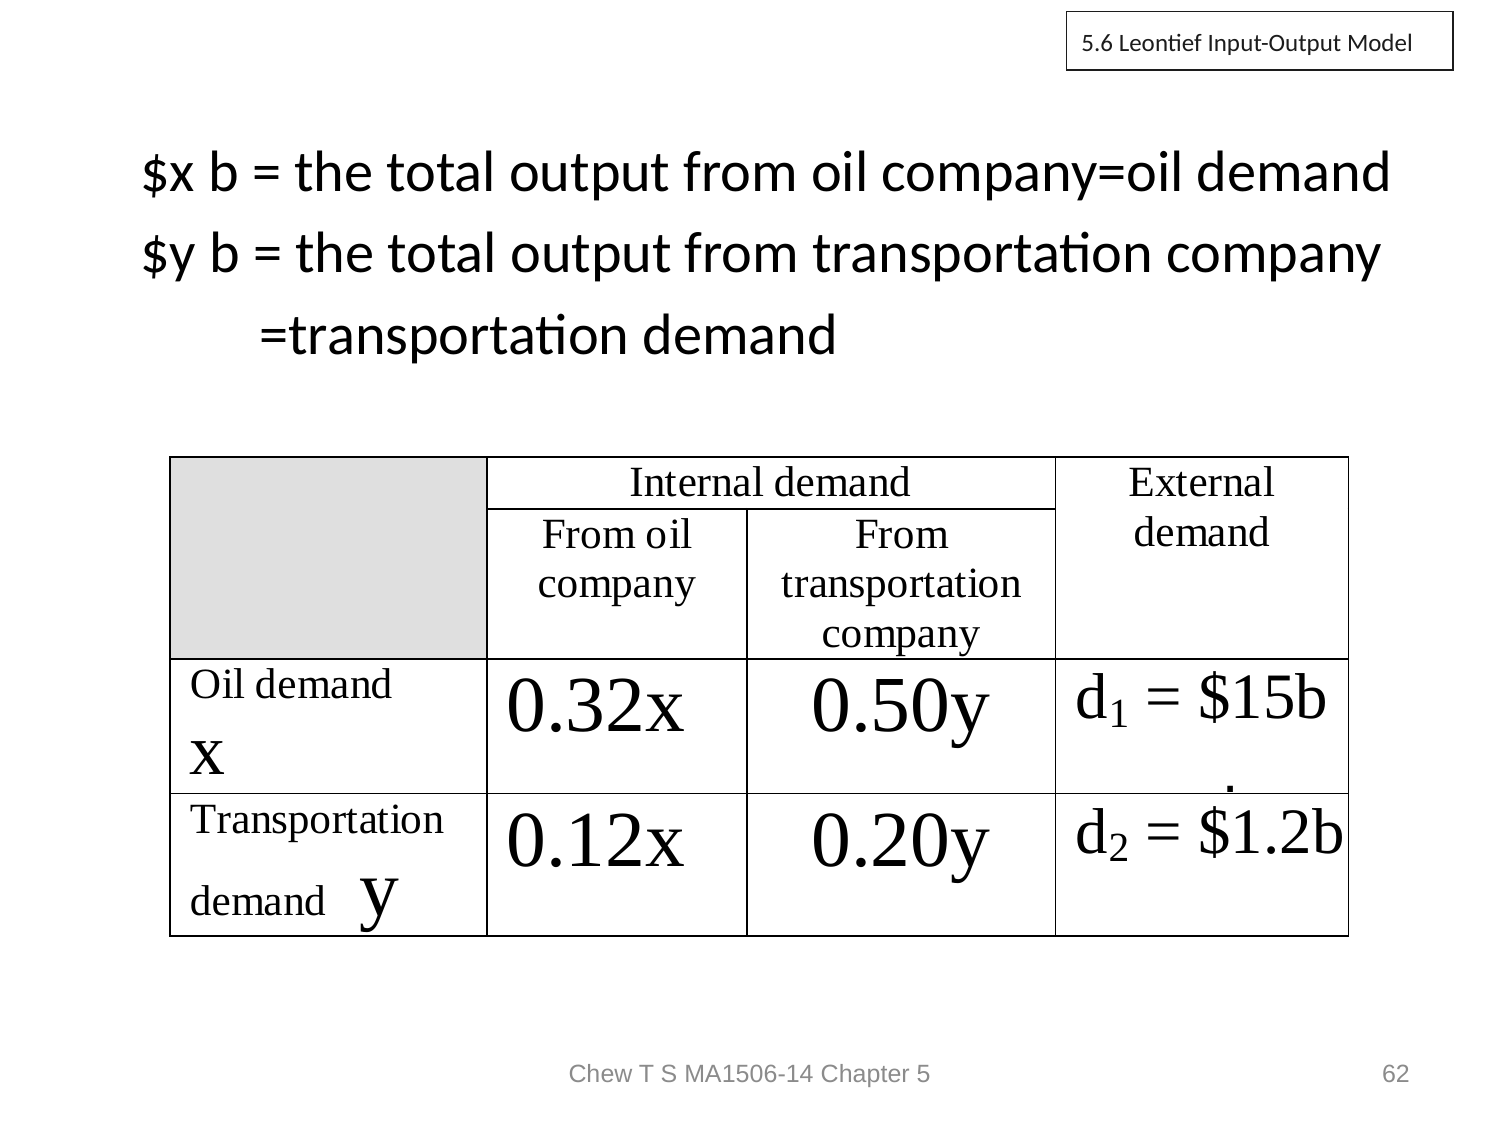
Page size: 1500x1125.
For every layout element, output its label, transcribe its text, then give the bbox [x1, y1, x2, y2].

footer Chew T S MA1506-14 Chapter 5 [512, 1042, 988, 1103]
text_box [0, 455, 1500, 980]
slide_number 62 [1074, 1042, 1425, 1103]
list $x b = the total output from oil company=oil demand $y b = the total output from transportation company =transportation demand [112, 125, 1436, 374]
text_box 5.6 Leontief Input-Output Model [1066, 11, 1453, 71]
